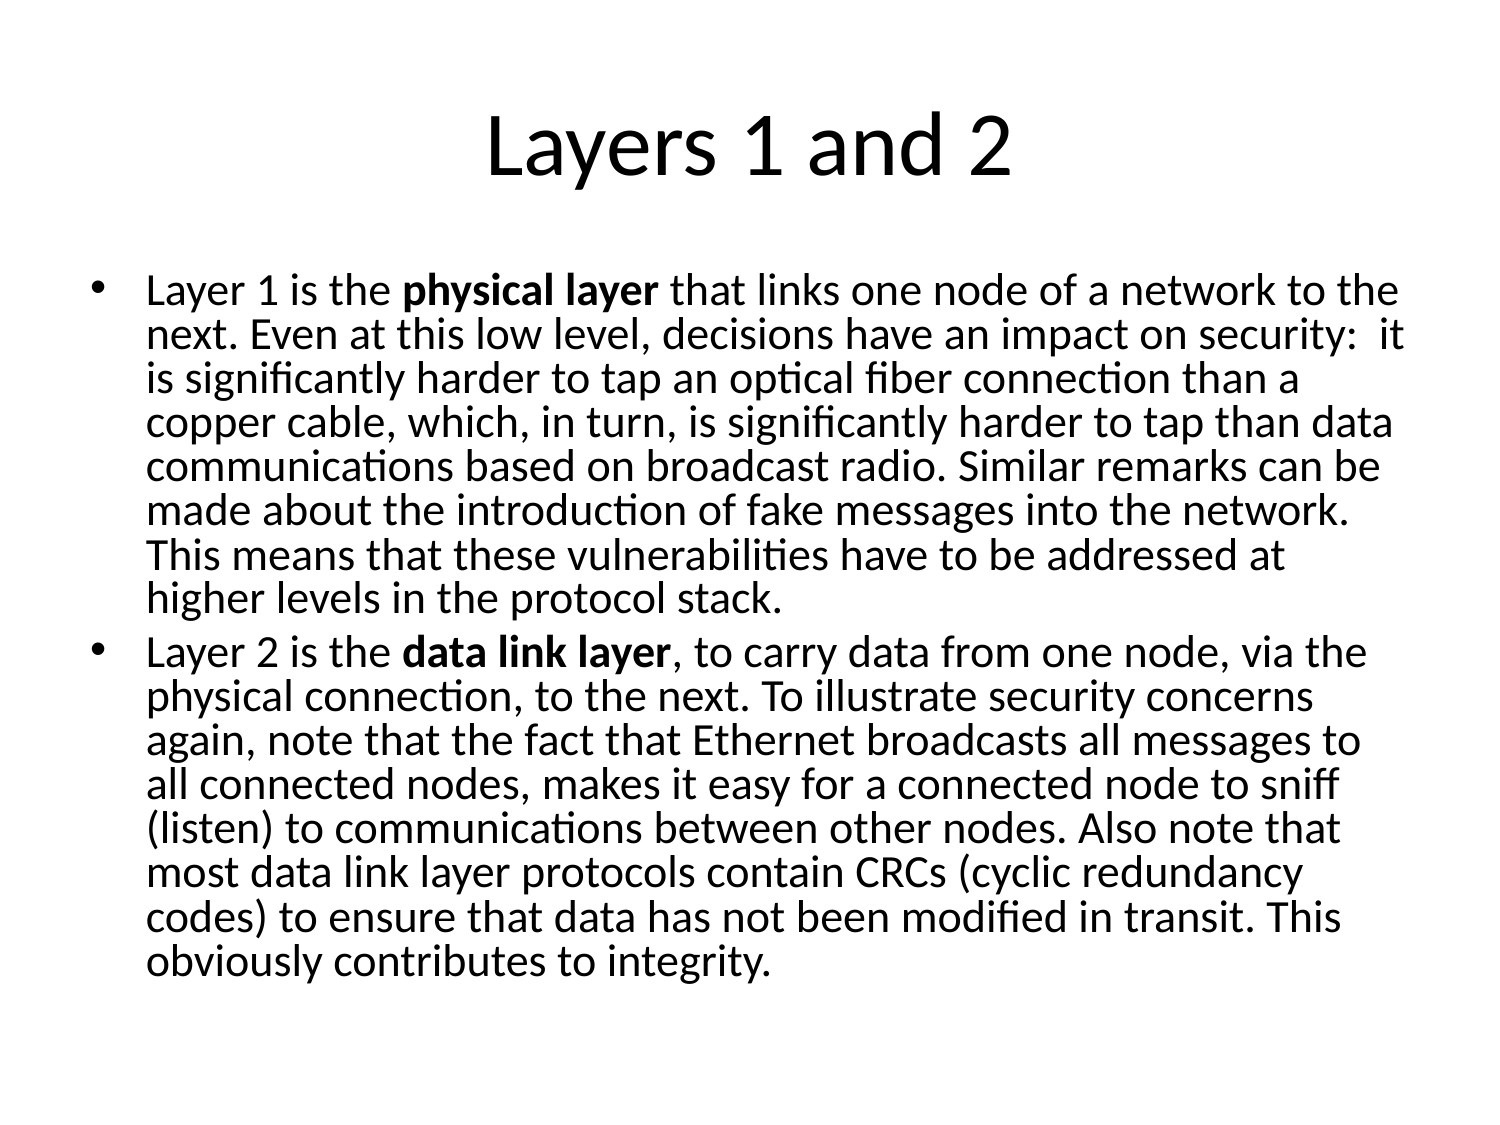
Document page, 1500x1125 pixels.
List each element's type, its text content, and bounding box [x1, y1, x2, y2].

list Layer 1 is the physical layer that links one node of a network to the next. Even at this low level, decisions have an impact on security: it is significantly harder to tap an optical fiber connection than a copper cable, which, in turn, is significantly harder to tap than data communications based on broadcast radio. Similar remarks can be made about the introduction of fake messages into the network. This means that these vulnerabilities have to be addressed at higher levels in the protocol stack. Layer 2 is the data link layer, to carry data from one node, via the physical connection, to the next. To illustrate security concerns again, note that the fact that Ethernet broadcasts all messages to all connected nodes, makes it easy for a connected node to sniff (listen) to communications between other nodes. Also note that most data link layer protocols contain CRCs (cyclic redundancy codes) to ensure that data has not been modified in transit. This obviously contributes to integrity. [75, 262, 1425, 1005]
title Layers 1 and 2 [75, 45, 1425, 233]
